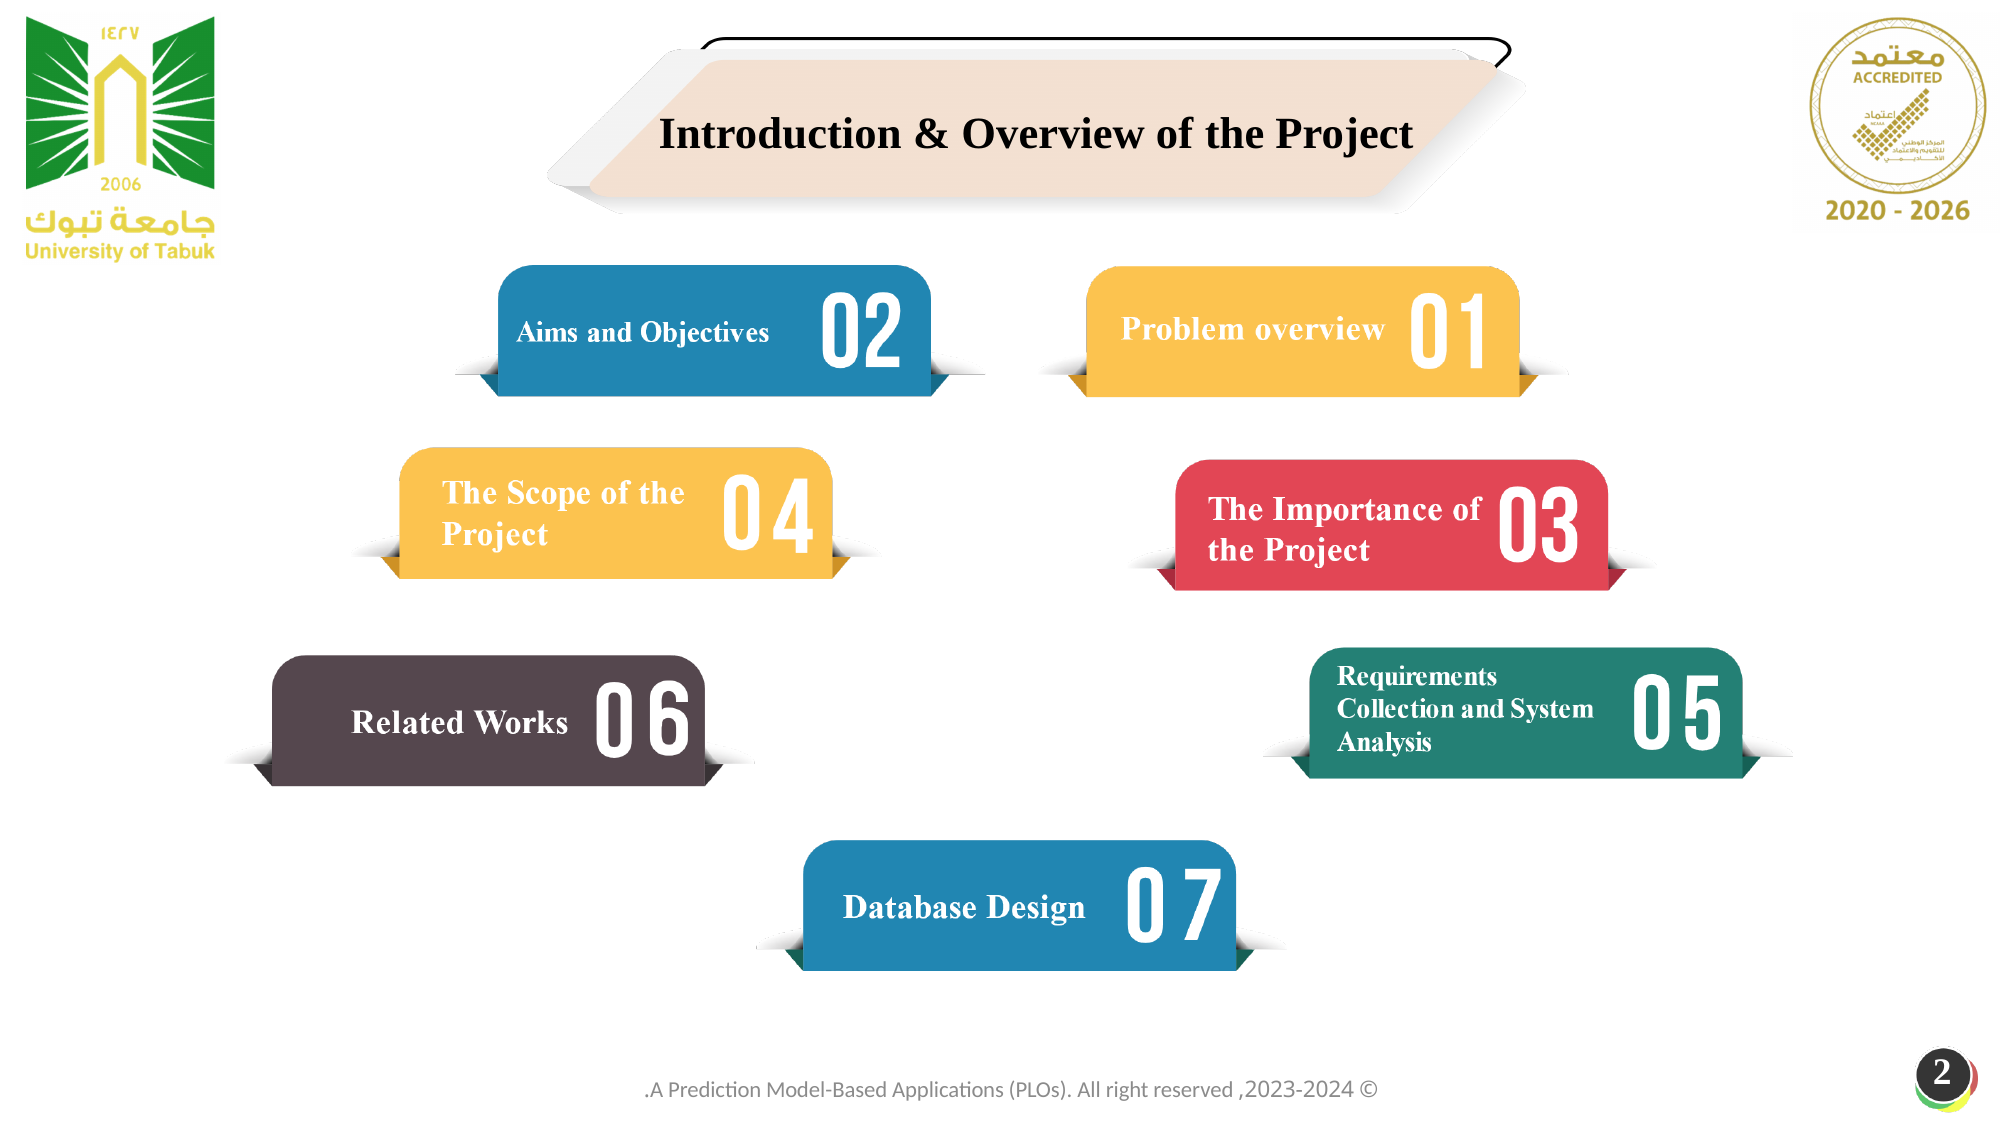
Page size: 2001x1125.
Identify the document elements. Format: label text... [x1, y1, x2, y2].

picture [1914, 1045, 1978, 1113]
text_box 2 [1899, 1035, 1985, 1113]
picture [224, 265, 1793, 971]
picture [1792, 12, 2000, 233]
footer © 2023-2024, A Prediction Model-Based Applications (PLOs). All right reserved. [595, 1058, 1405, 1119]
picture [547, 37, 1526, 214]
picture [22, 12, 221, 266]
